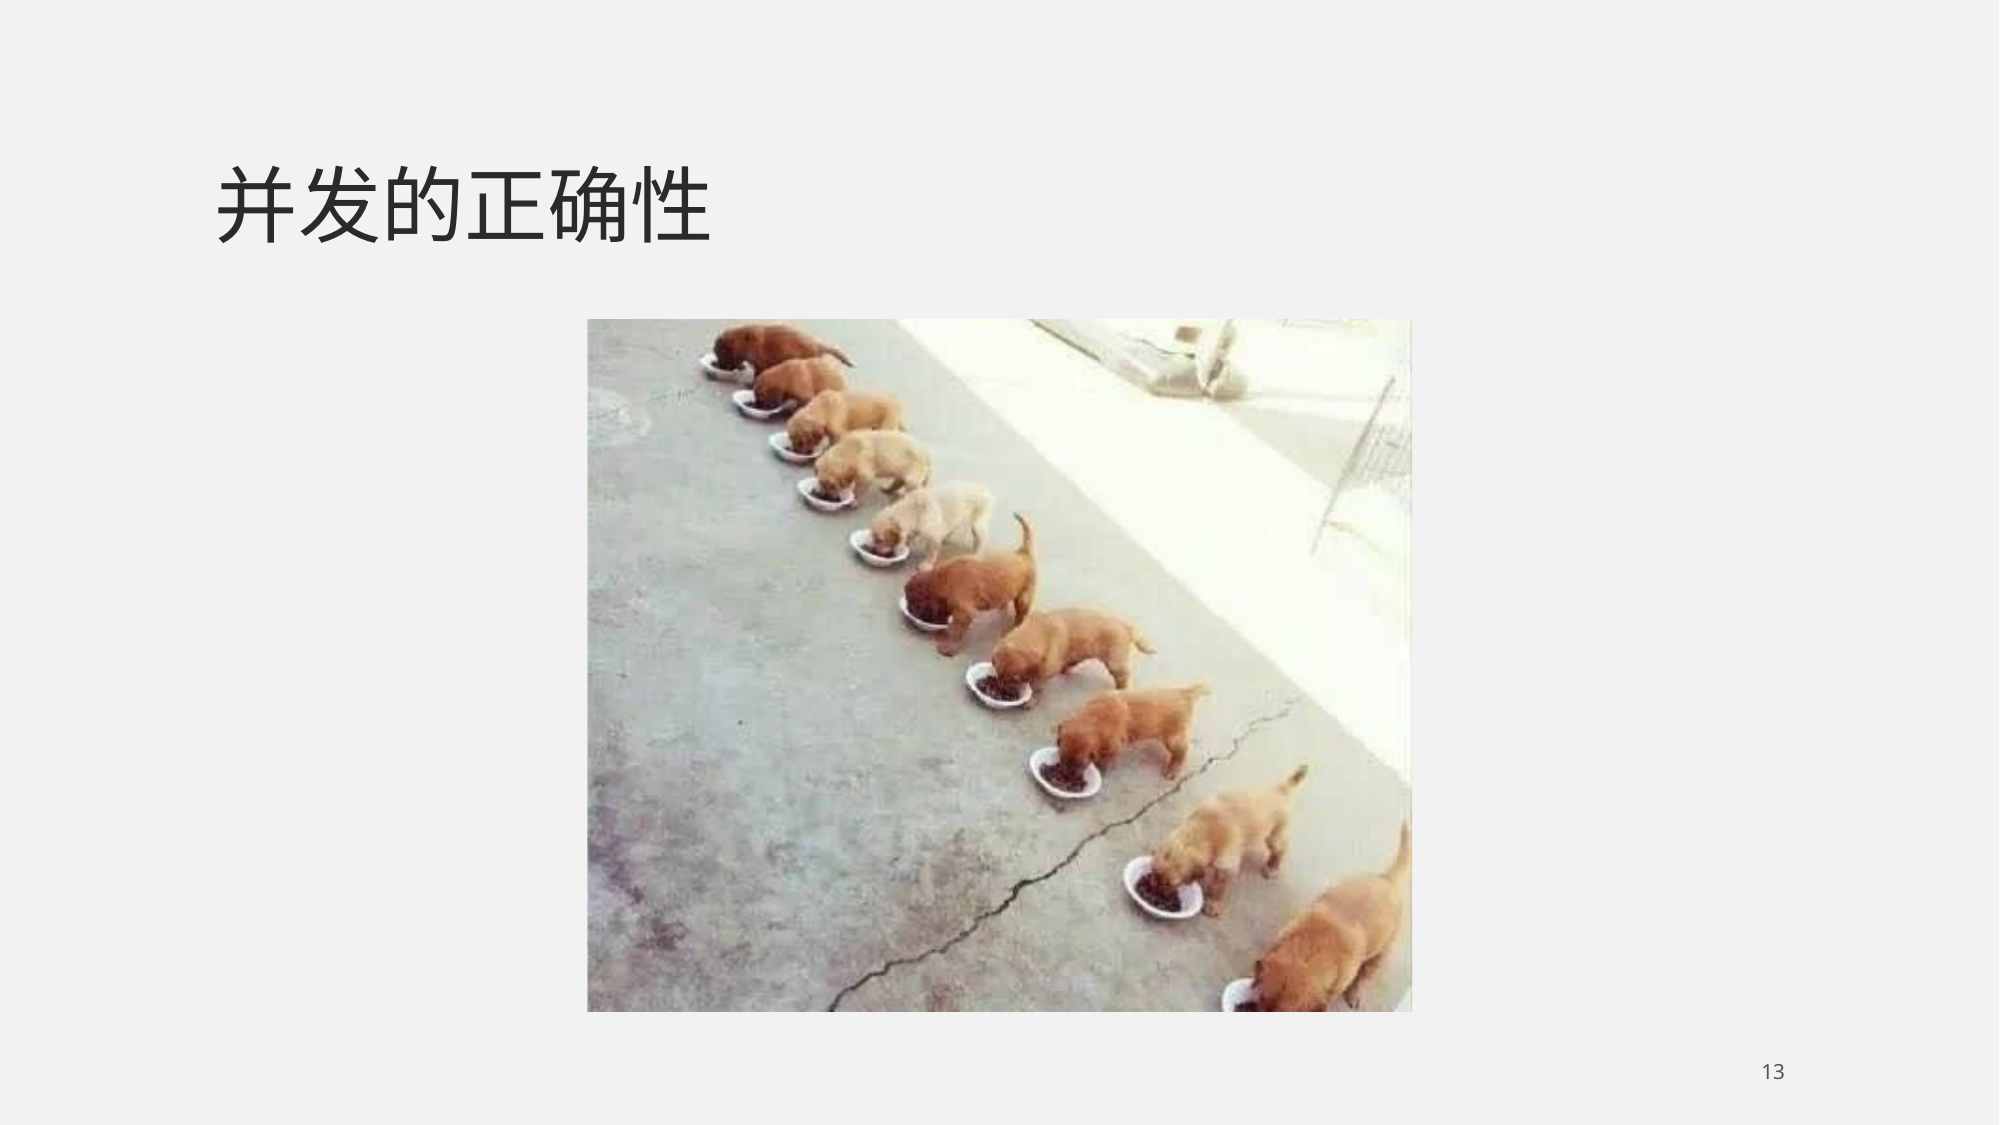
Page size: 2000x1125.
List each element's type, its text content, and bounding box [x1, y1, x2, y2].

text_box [587, 319, 1413, 1012]
slide_number 13 [1612, 1057, 1800, 1088]
title 并发的正确性 [199, 45, 1800, 263]
